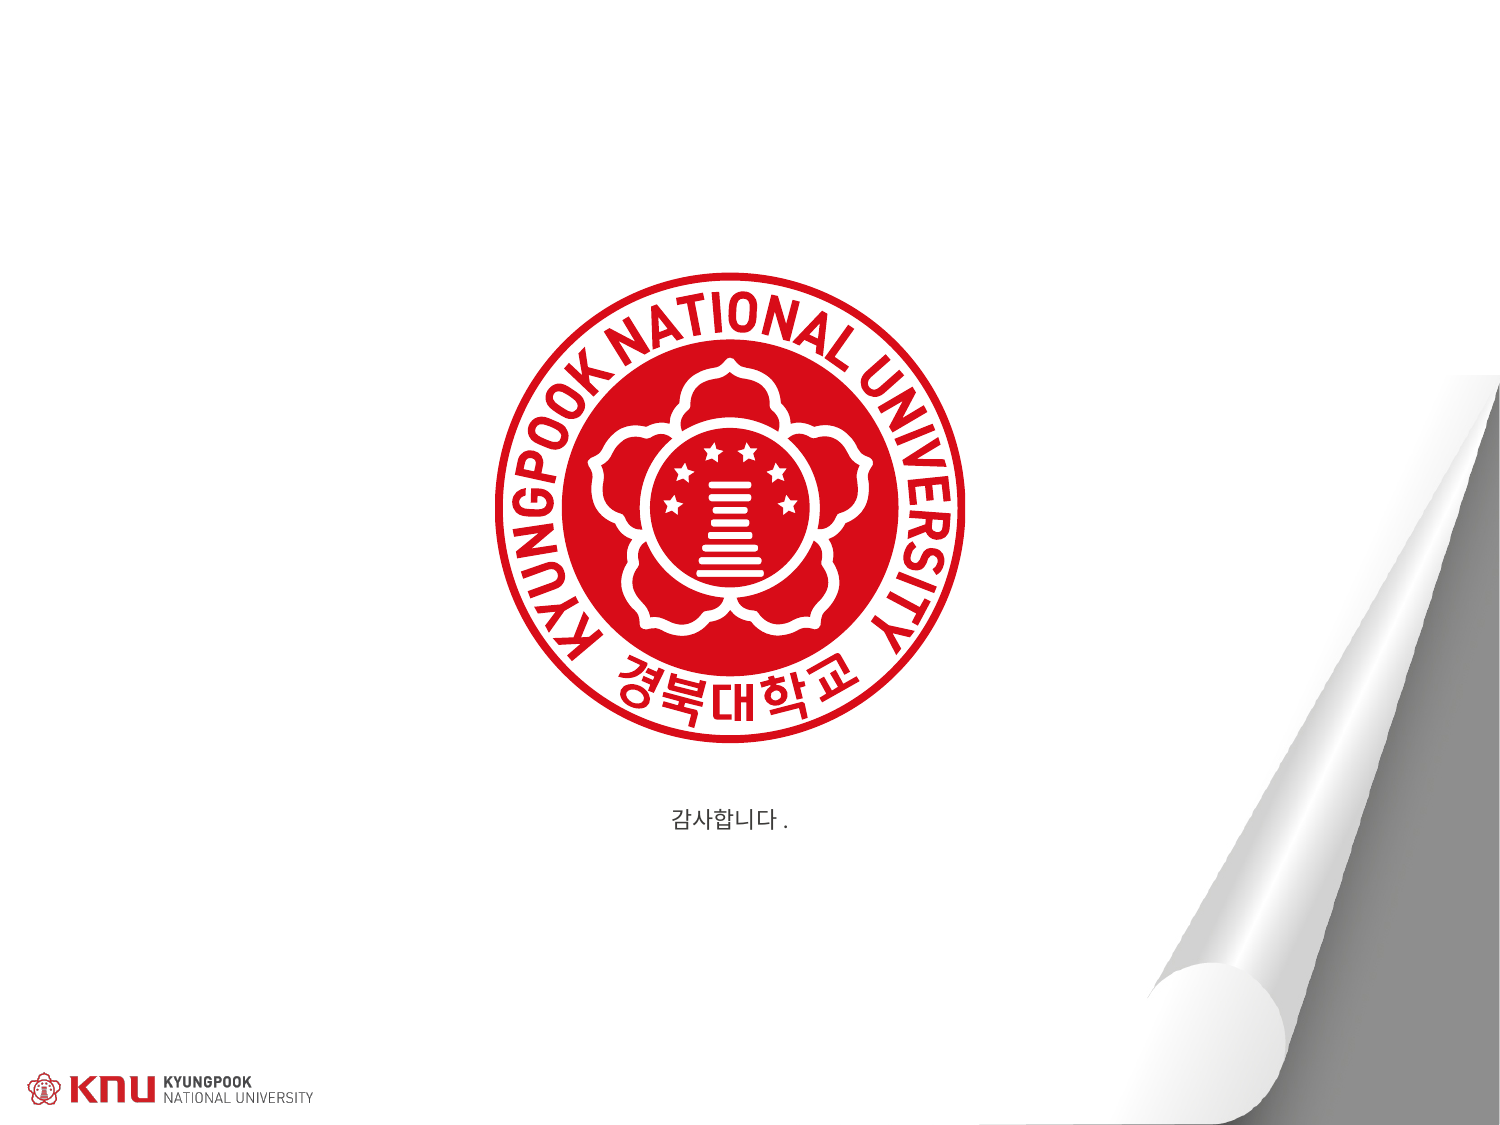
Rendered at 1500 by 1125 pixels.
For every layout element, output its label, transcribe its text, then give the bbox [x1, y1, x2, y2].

picture [27, 1072, 313, 1105]
text_box 감사합니다. [656, 798, 804, 841]
picture [495, 272, 1500, 1125]
